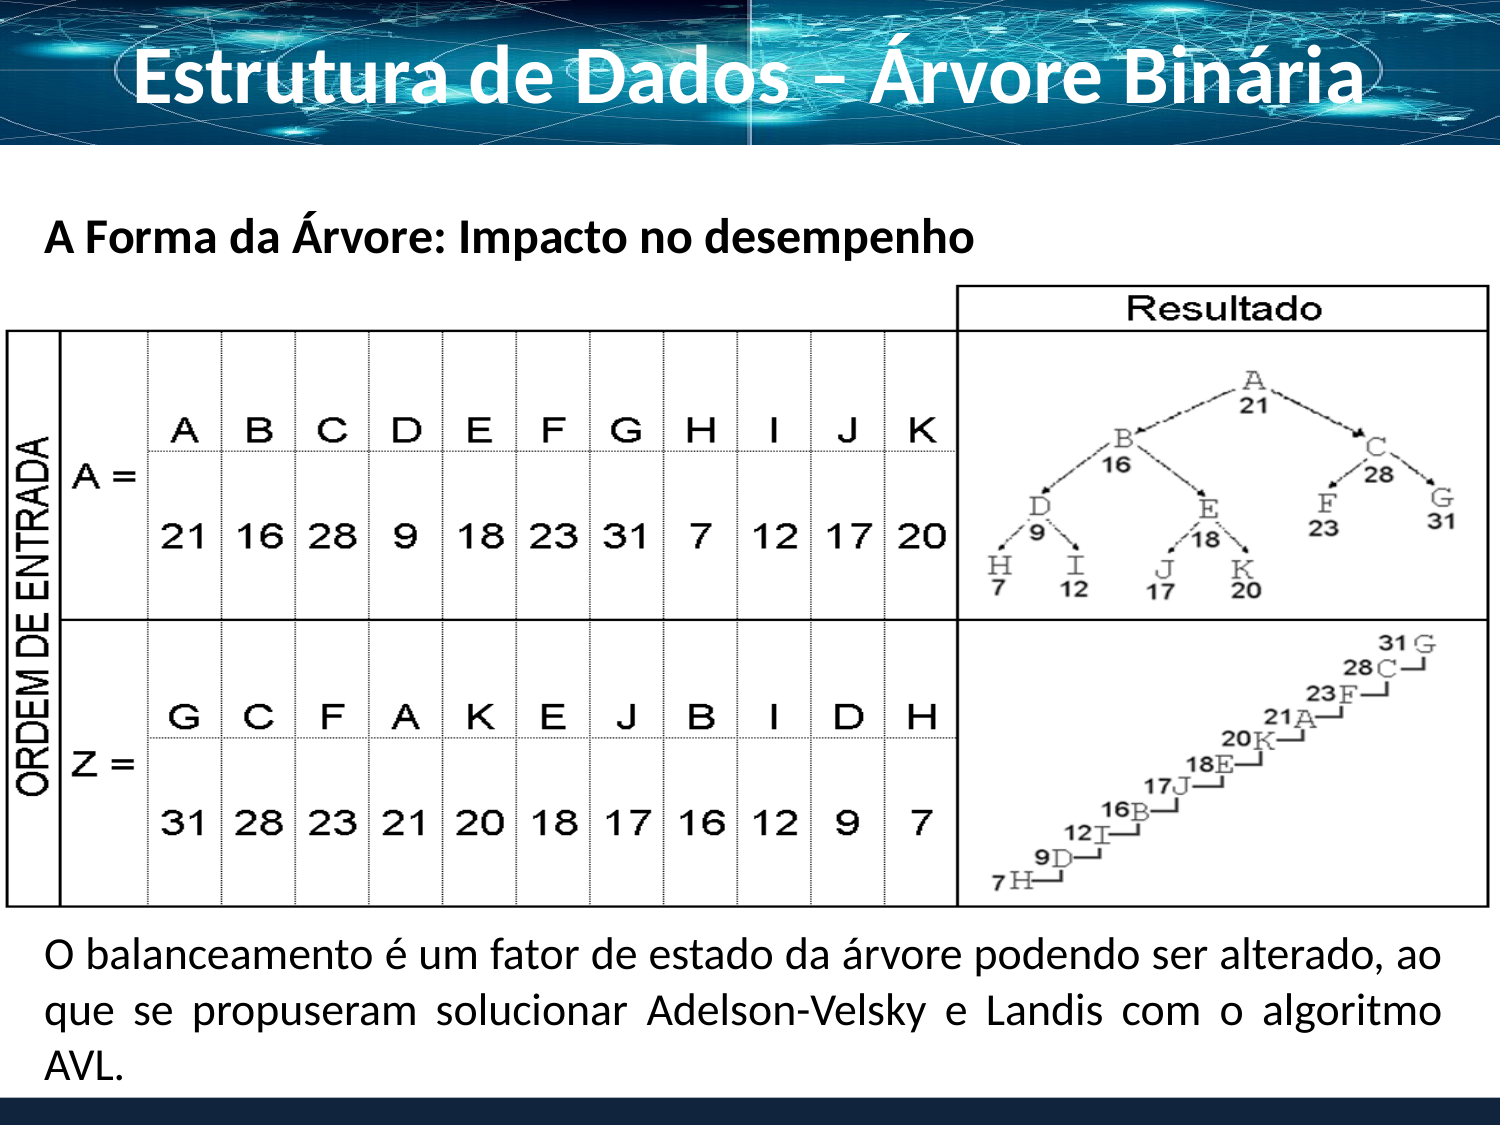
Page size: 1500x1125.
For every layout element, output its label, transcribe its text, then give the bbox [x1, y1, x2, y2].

subtitle A Forma da Árvore: Impacto no desempenho [29, 196, 1471, 277]
text_box [0, 1097, 1500, 1125]
title Estrutura de Dados – Árvore Binária [0, 0, 1500, 145]
picture [0, 278, 1500, 918]
text_box O balanceamento é um fator de estado da árvore podendo ser alterado, ao que se propuseram solucionar Adelson-Velsky e Landis com o algoritmo AVL. [29, 925, 1459, 1097]
